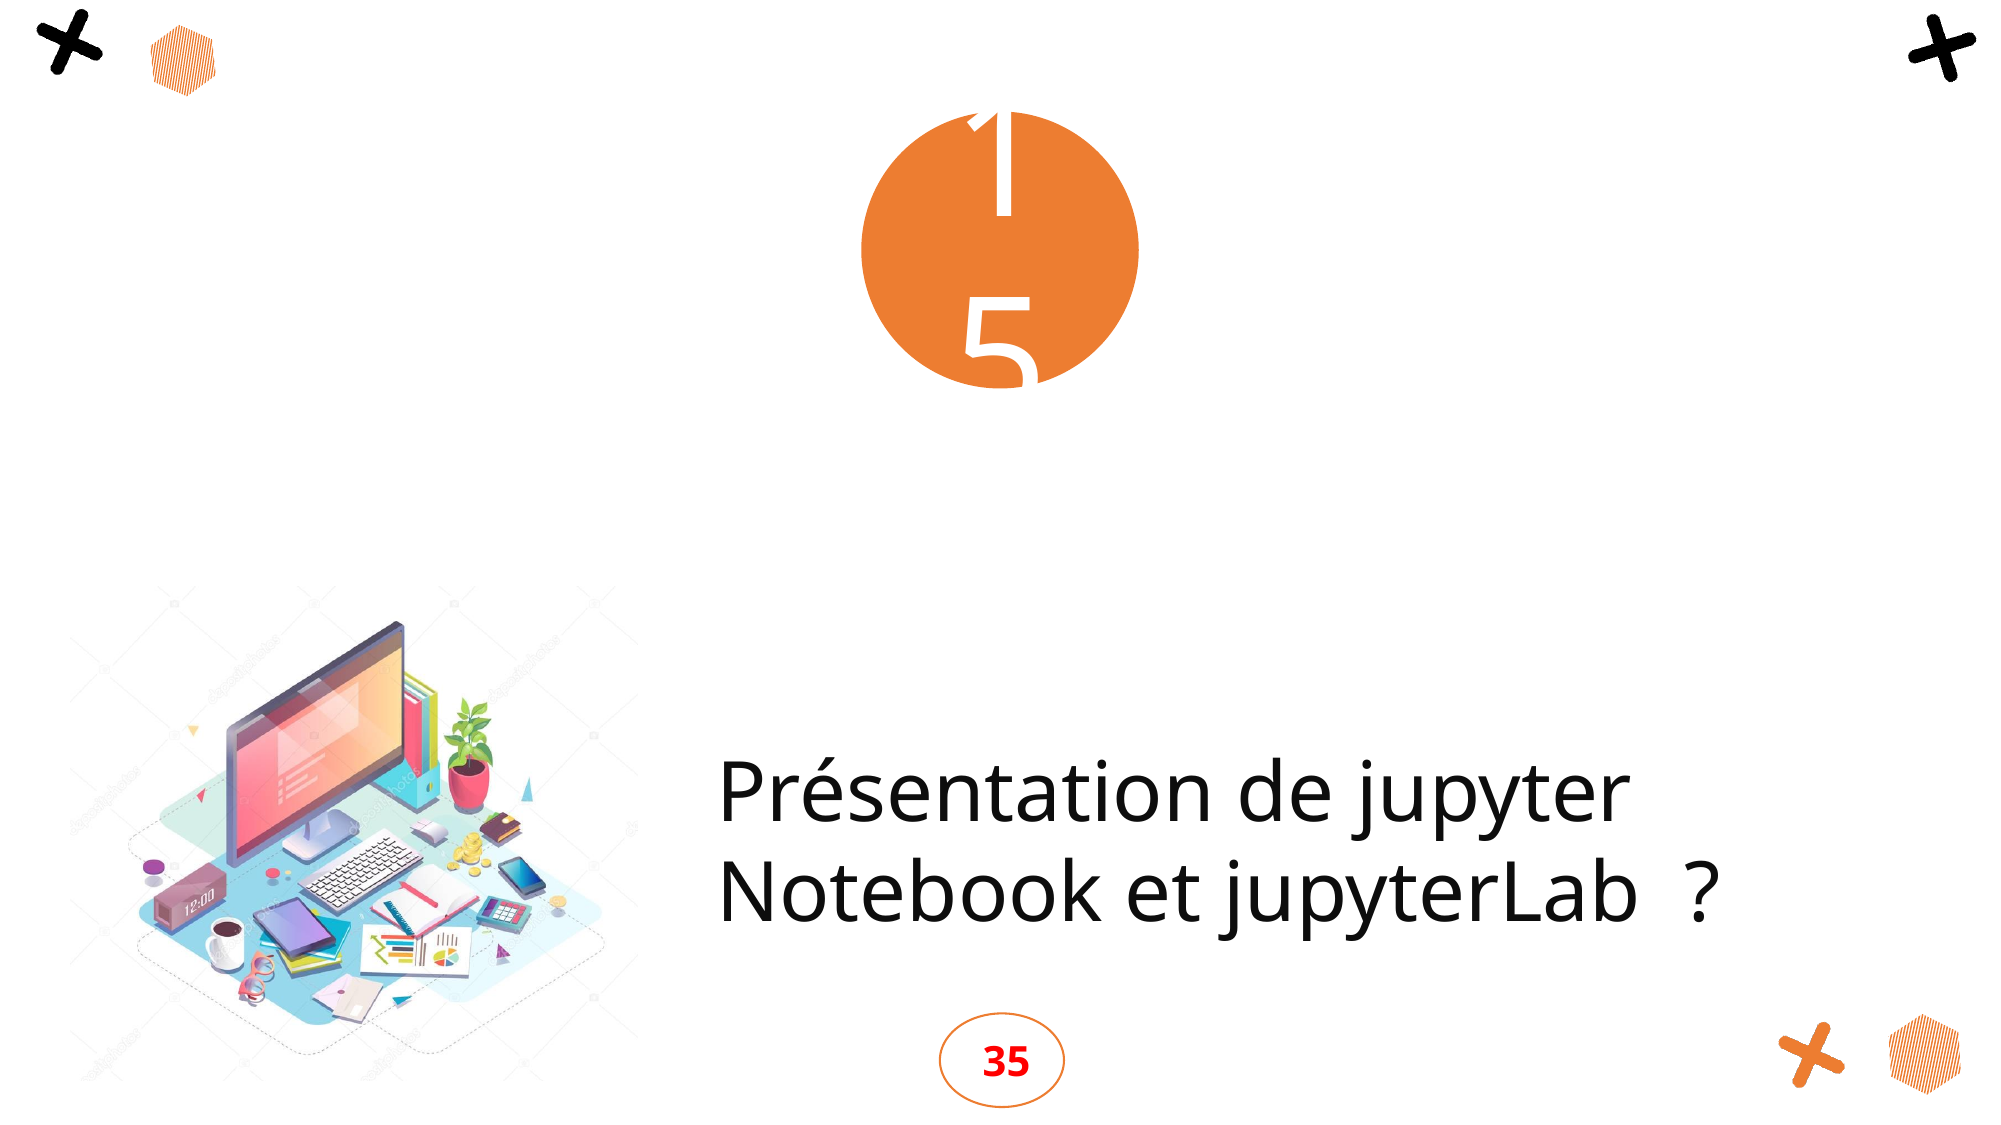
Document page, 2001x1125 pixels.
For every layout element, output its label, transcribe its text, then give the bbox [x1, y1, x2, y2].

picture [23, 0, 116, 88]
picture [1898, 4, 1986, 91]
picture [1765, 1008, 1858, 1101]
text_box 15 [861, 111, 1139, 389]
text_box Présentation de jupyter Notebook et jupyterLab ? [701, 730, 1930, 946]
picture [70, 586, 638, 1081]
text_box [147, 29, 219, 92]
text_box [1884, 1019, 1966, 1090]
slide_number 35 [938, 1012, 1066, 1109]
